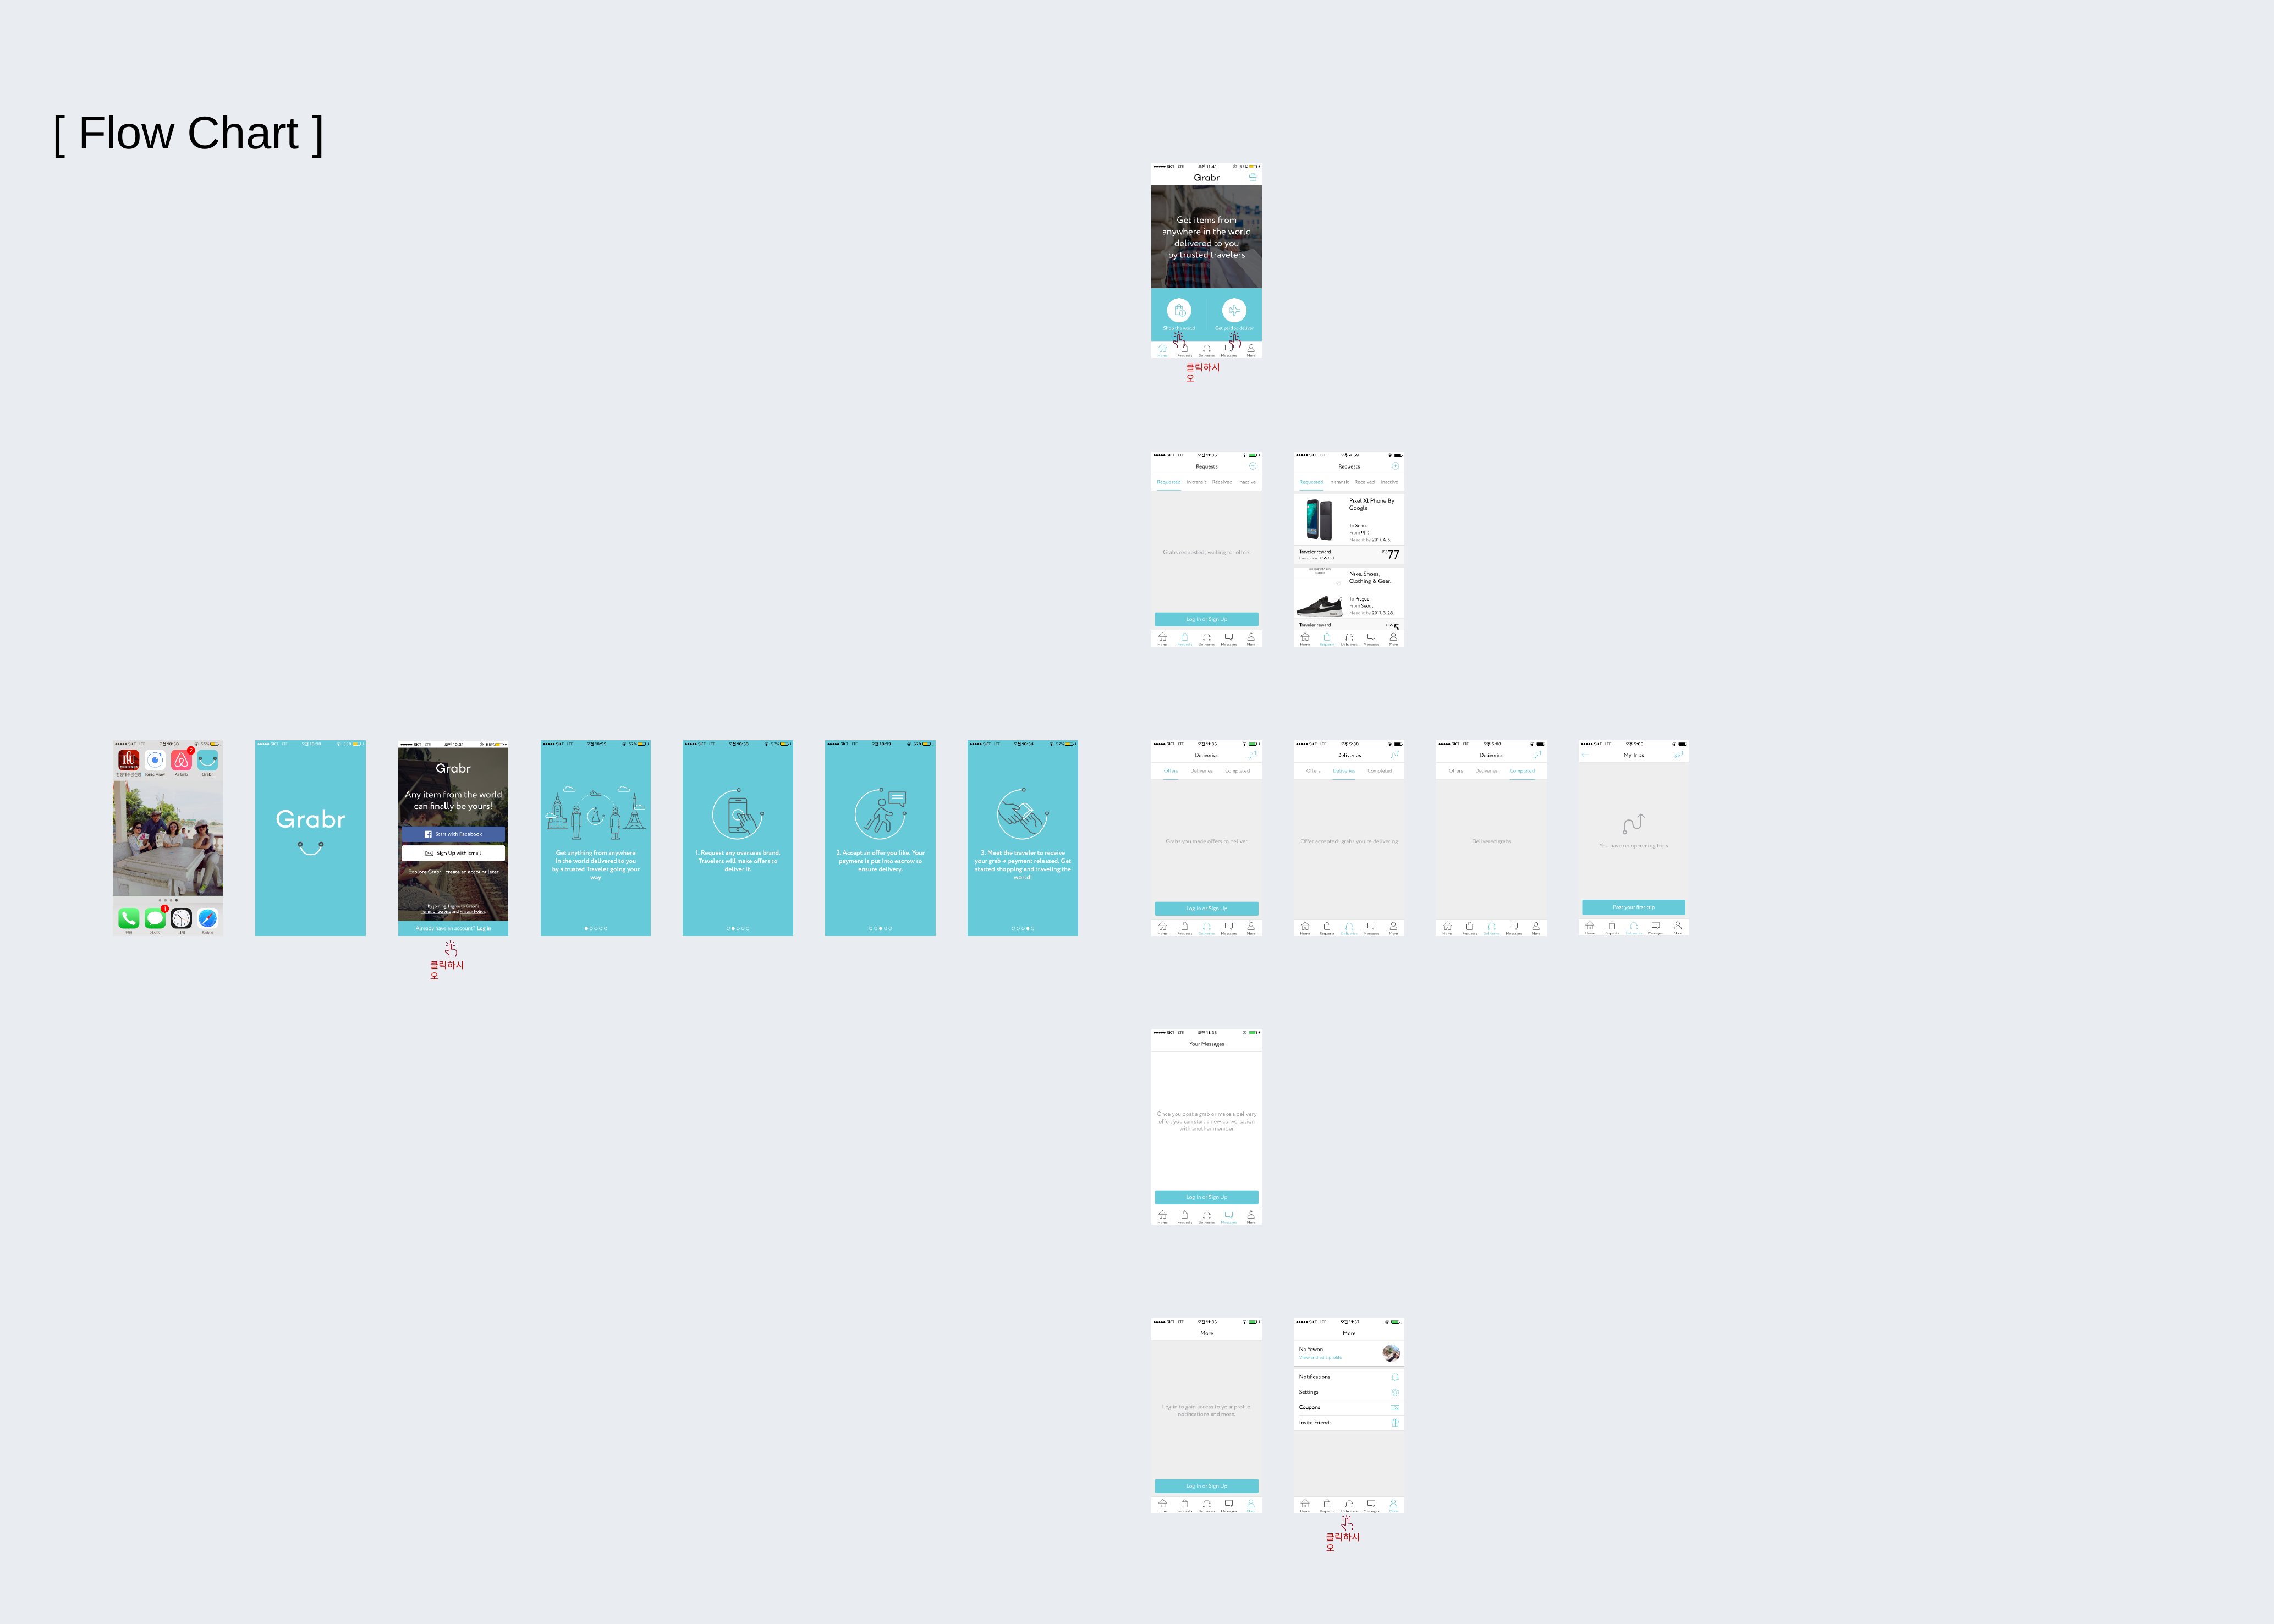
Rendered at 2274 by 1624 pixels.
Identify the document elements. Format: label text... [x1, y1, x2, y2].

picture [1294, 740, 1404, 936]
text_box 클릭하시오 [1178, 362, 1237, 377]
picture [683, 740, 793, 936]
picture [540, 740, 651, 936]
picture [1294, 1318, 1404, 1513]
picture [1338, 1515, 1355, 1532]
picture [255, 740, 366, 936]
picture [1151, 162, 1262, 358]
picture [825, 740, 936, 936]
picture [1151, 1029, 1262, 1225]
picture [1579, 740, 1689, 936]
picture [1151, 452, 1262, 647]
picture [968, 740, 1078, 936]
text_box 클릭하시오 [1317, 1527, 1377, 1547]
picture [1151, 740, 1262, 936]
picture [1436, 740, 1547, 936]
picture [113, 740, 223, 936]
picture [1151, 1318, 1262, 1513]
picture [1294, 452, 1404, 647]
text_box [ Flow Chart ] [44, 99, 350, 163]
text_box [398, 741, 508, 976]
